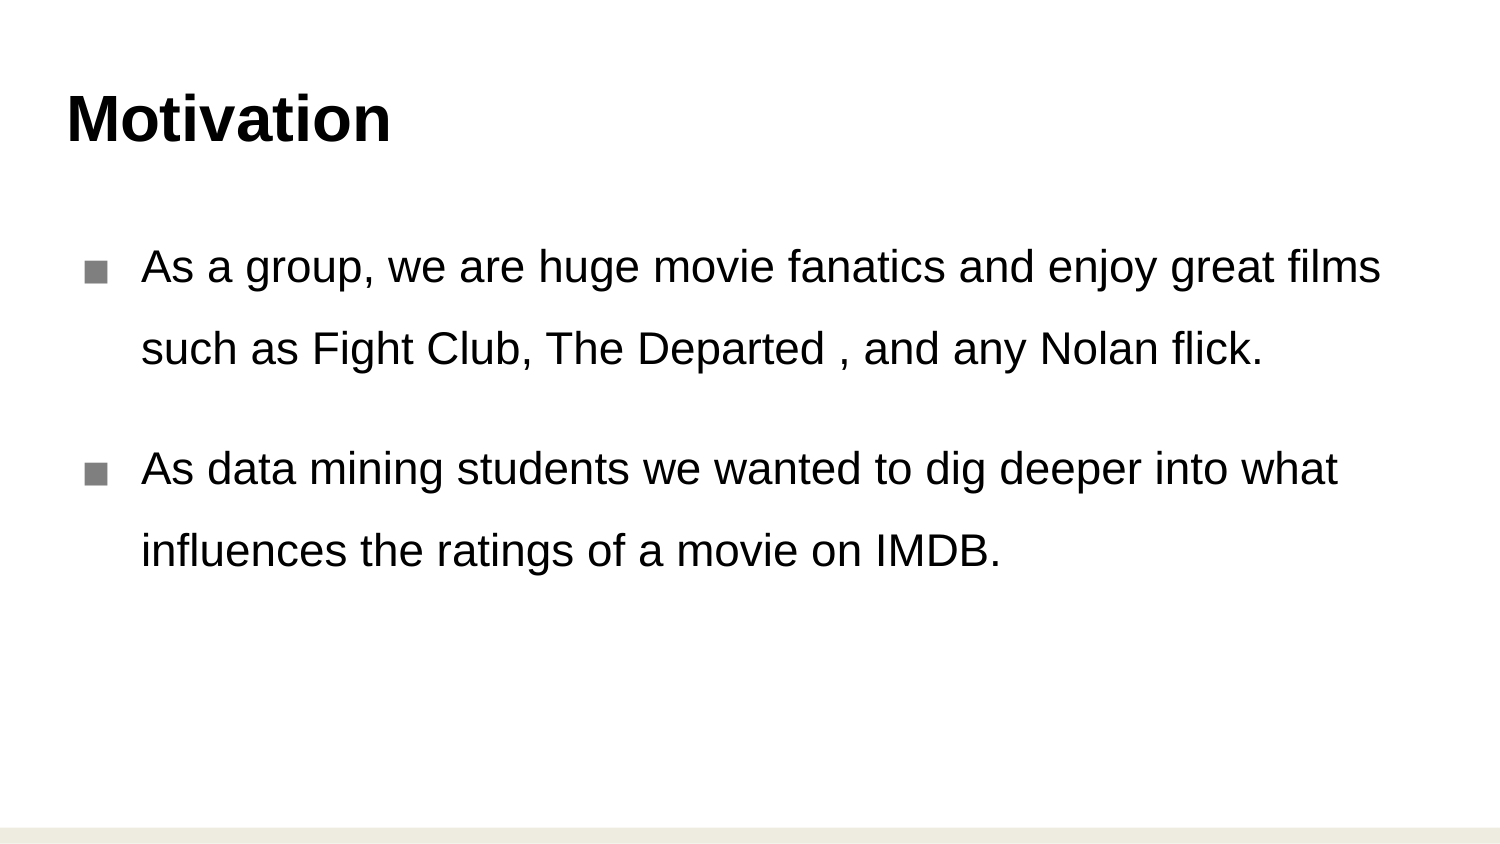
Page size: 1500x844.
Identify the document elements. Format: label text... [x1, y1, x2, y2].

title Motivation [51, 67, 1449, 162]
list As a group, we are huge movie fanatics and enjoy great films such as Fight Club, The Departed , and any Nolan flick. As data mining students we wanted to dig deeper into what influences the ratings of a movie on IMDB. [51, 201, 1449, 762]
